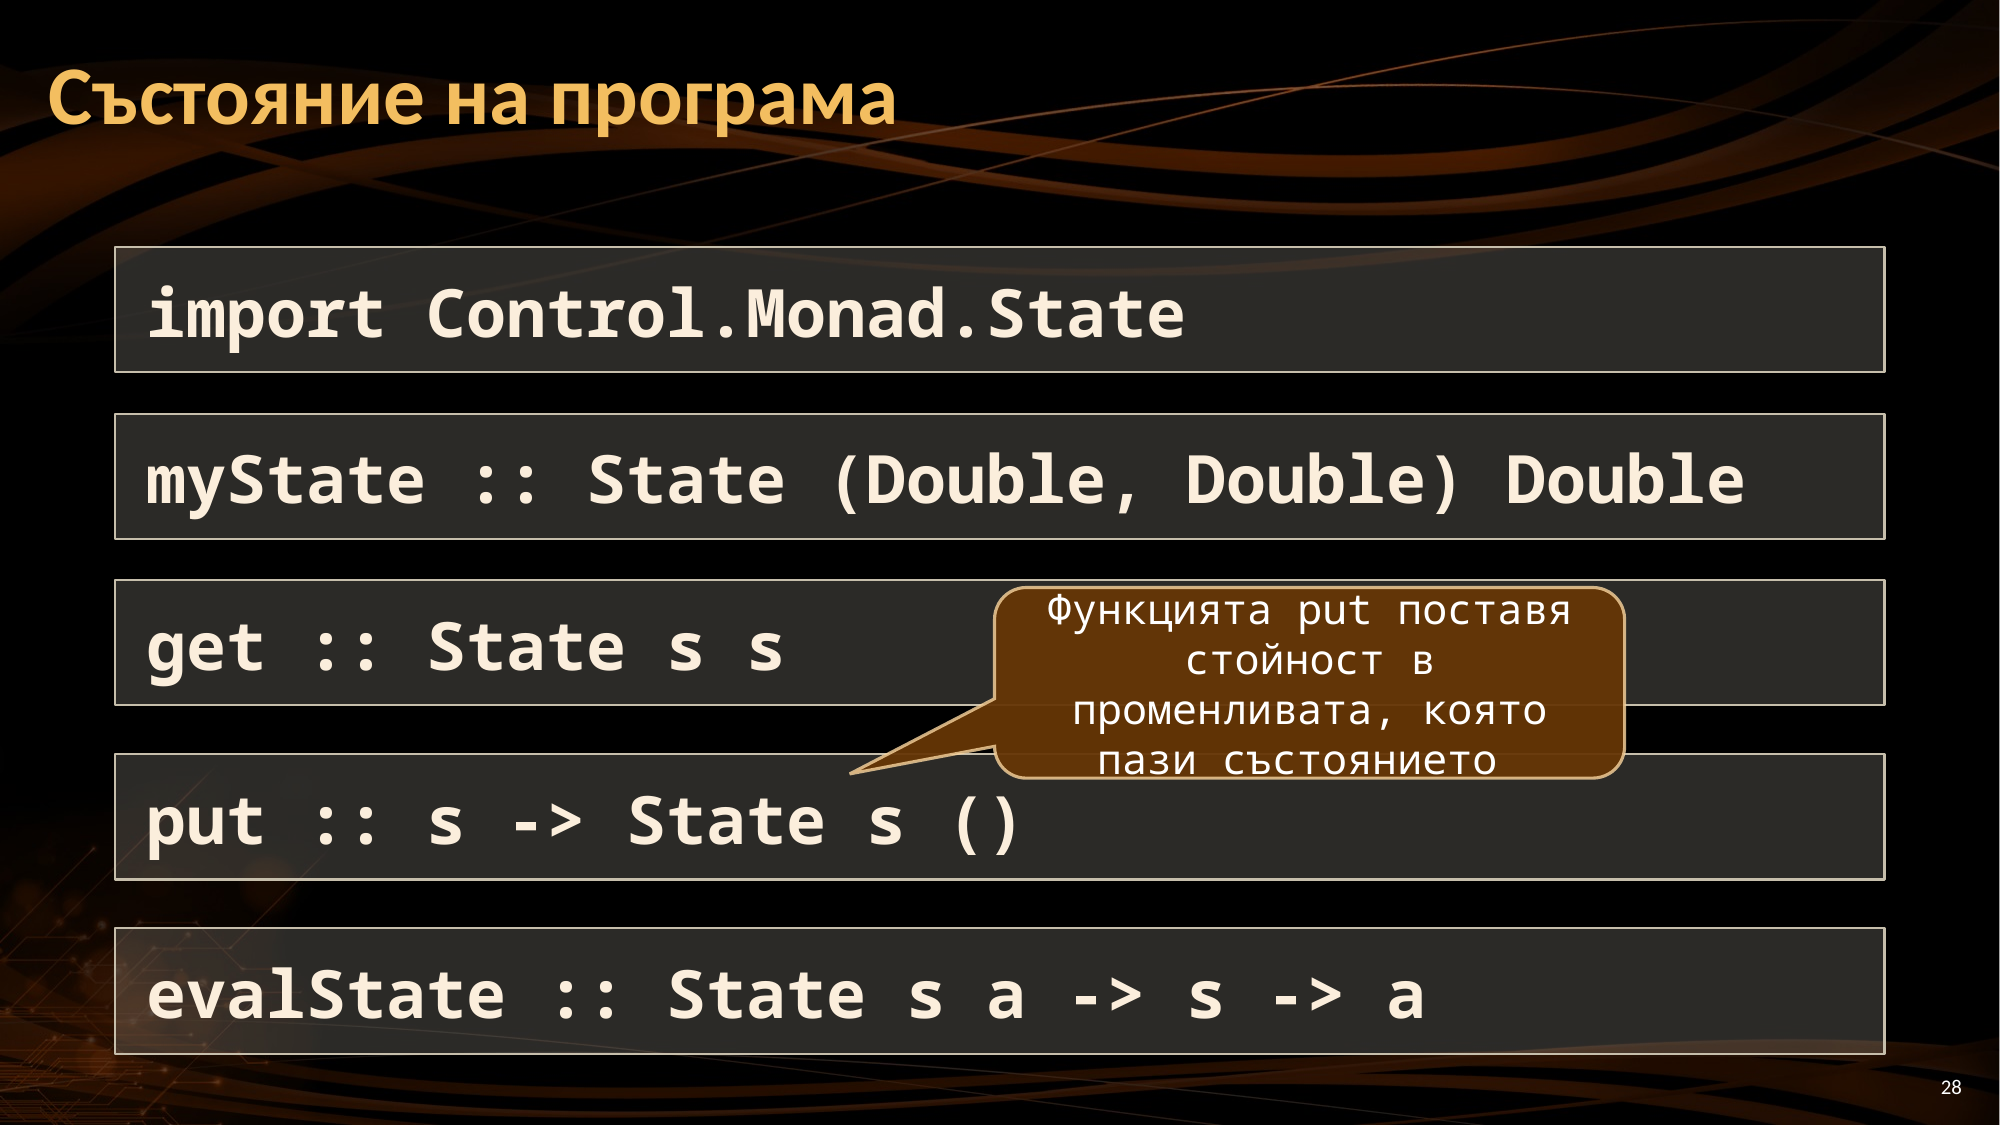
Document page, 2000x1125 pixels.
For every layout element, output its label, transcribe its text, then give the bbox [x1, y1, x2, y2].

text_box put :: s -> State s () [114, 754, 1885, 880]
picture [0, 0, 2000, 1125]
title Състояние на програма [30, 6, 1968, 189]
text_box Функцията put поставя стойност в променливата, която пази състоянието [849, 587, 1625, 779]
slide_number 28 [1897, 1070, 1968, 1103]
text_box get :: State s s [114, 580, 1885, 706]
text_box import Control.Monad.State [114, 247, 1885, 373]
text_box evalState :: State s a -> s -> a [114, 928, 1885, 1054]
text_box myState :: State (Double, Double) Double [114, 413, 1885, 539]
